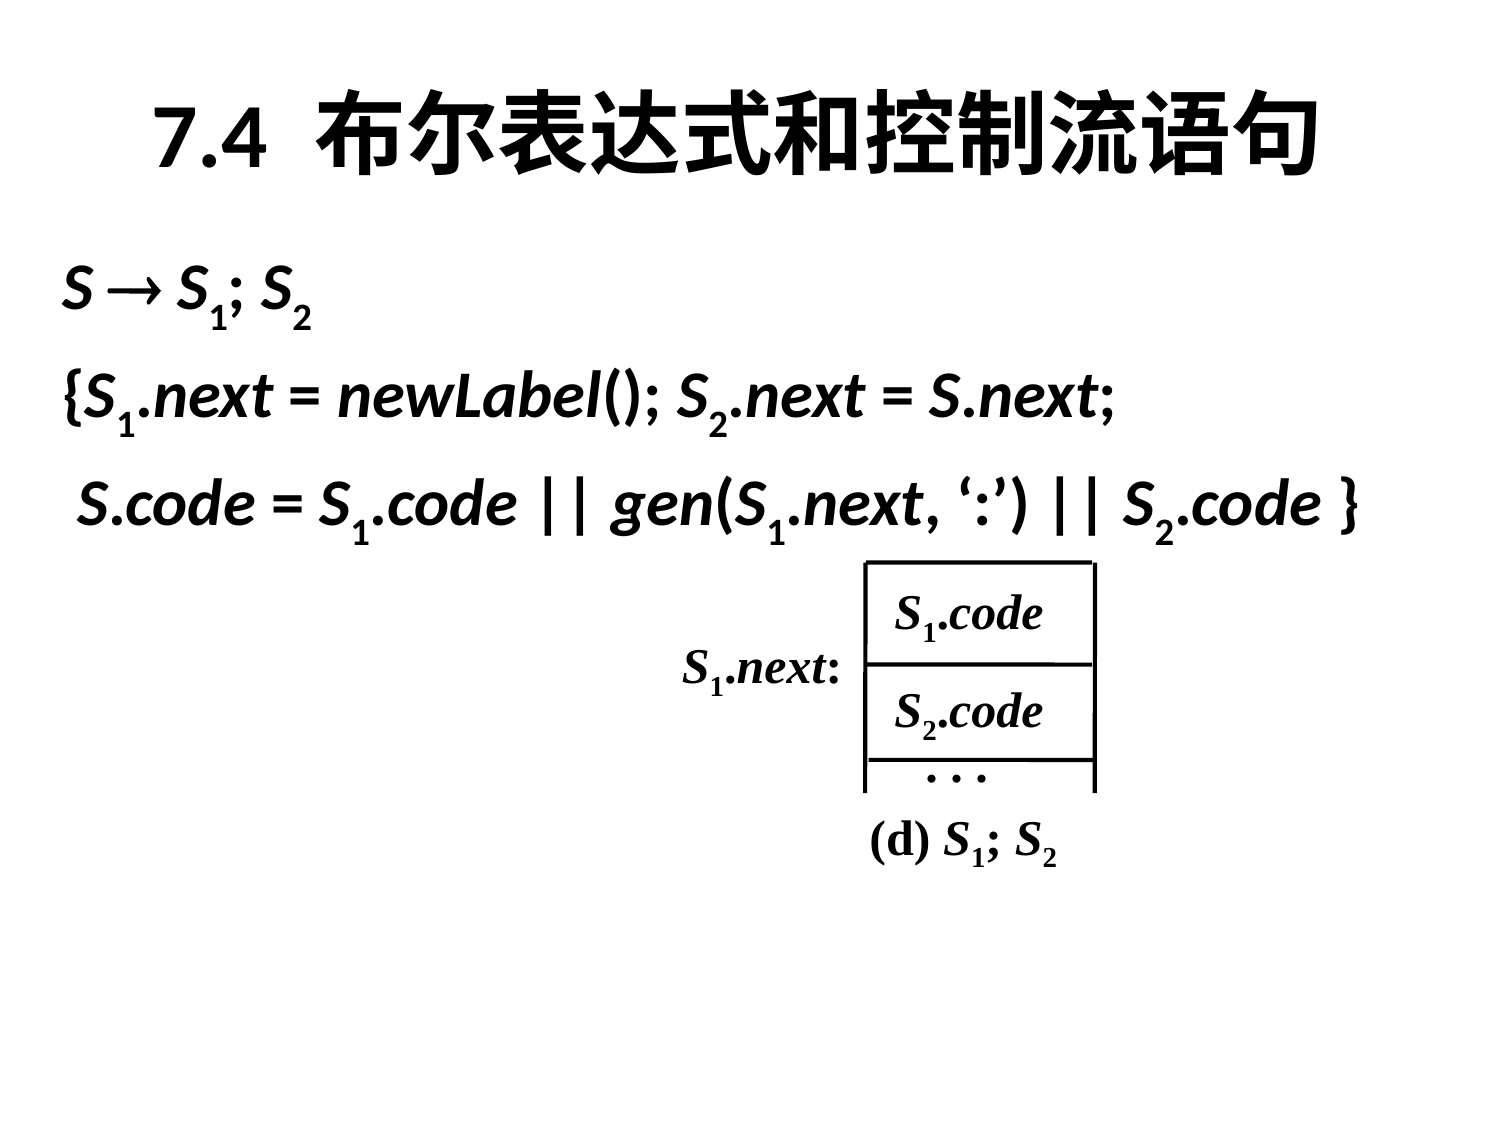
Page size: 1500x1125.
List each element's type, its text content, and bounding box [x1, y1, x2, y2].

title 7.4 布尔表达式和控制流语句 [99, 37, 1375, 225]
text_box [666, 562, 1105, 873]
list S  S1; S2 {S1.next = newLabel(); S2.next = S.next; S.code = S1.code || gen(S1.next, ‘:’) || S2.code } [47, 235, 1452, 1063]
